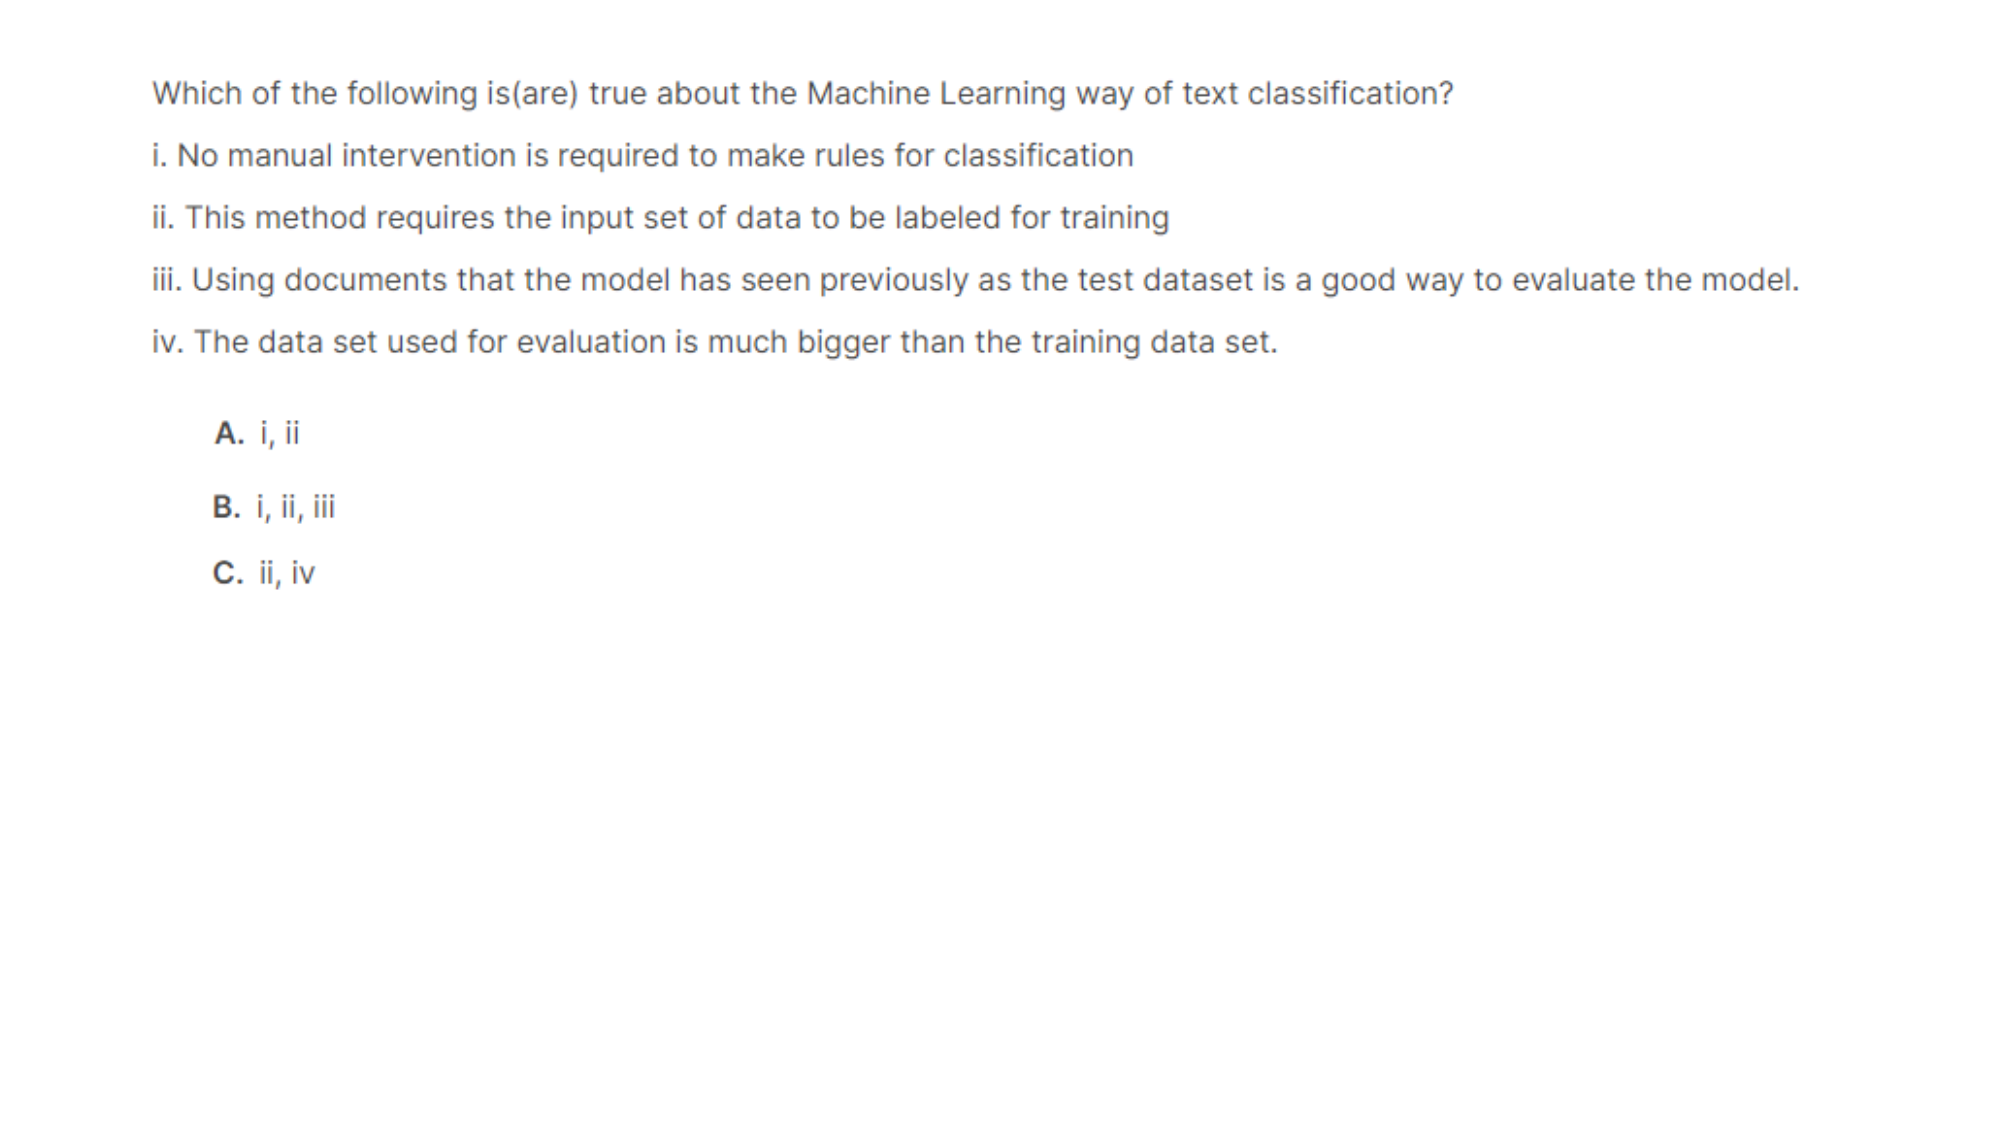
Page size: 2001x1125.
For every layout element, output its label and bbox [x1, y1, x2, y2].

picture [36, 54, 2000, 955]
